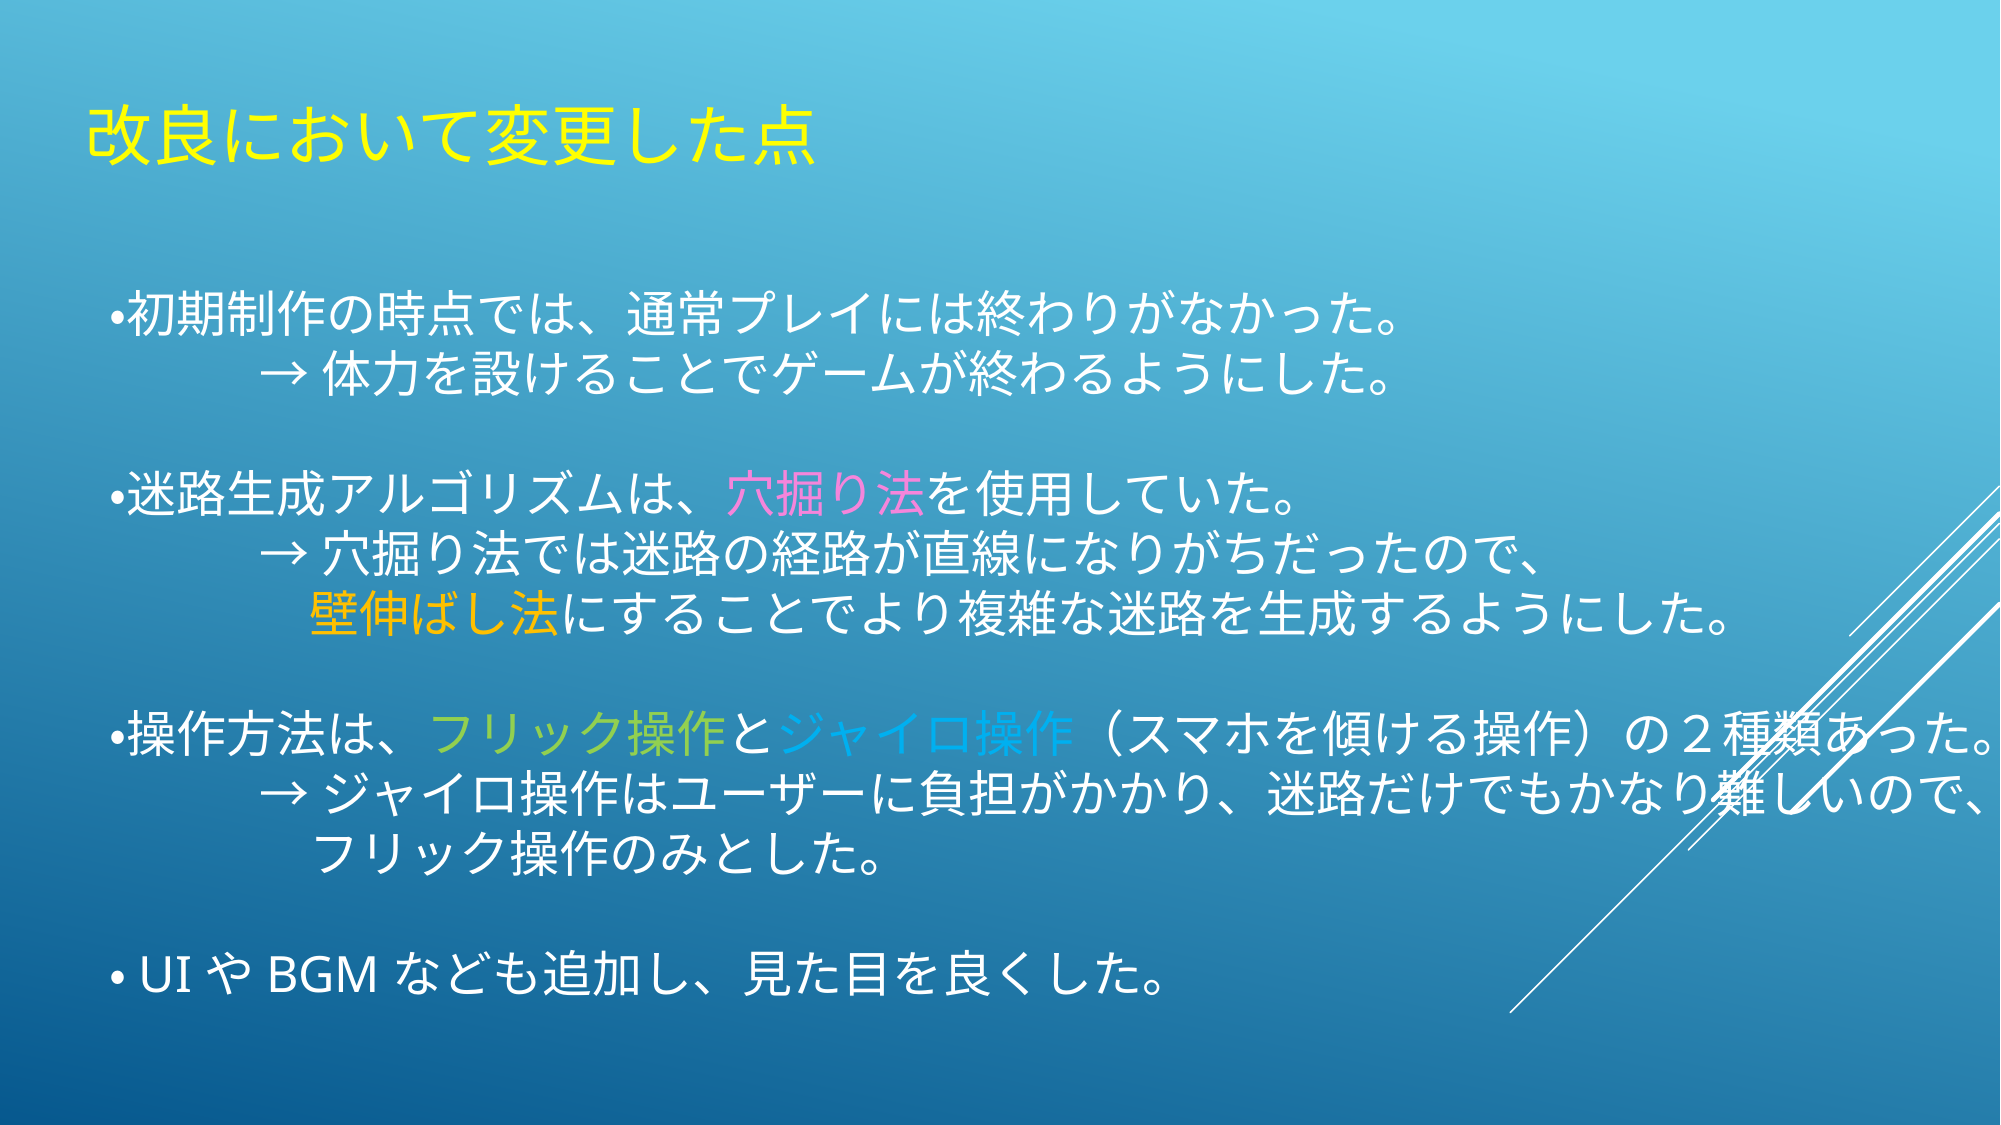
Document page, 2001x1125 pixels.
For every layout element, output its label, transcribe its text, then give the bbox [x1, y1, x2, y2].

text_box ・初期制作の時点では、通常プレイには終わりがなかった。 →体力を設けることでゲームが終わるようにした。 ・迷路生成アルゴリズムは、穴掘り法を使用していた。 →穴掘り法では迷路の経路が直線になりがちだったので、 壁伸ばし法にすることでより複雑な迷路を生成するようにした。 ・操作方法は、フリック操作とジャイロ操作（スマホを傾ける操作）の２種類あった。 →ジャイロ操作はユーザーに負担がかかり、迷路だけでもかなり難しいので、 フリック操作のみとした。 ・UIやBGMなども追加し、見た目を良くした。 [94, 274, 2000, 1010]
text_box 改良において変更した点 [71, 86, 833, 182]
